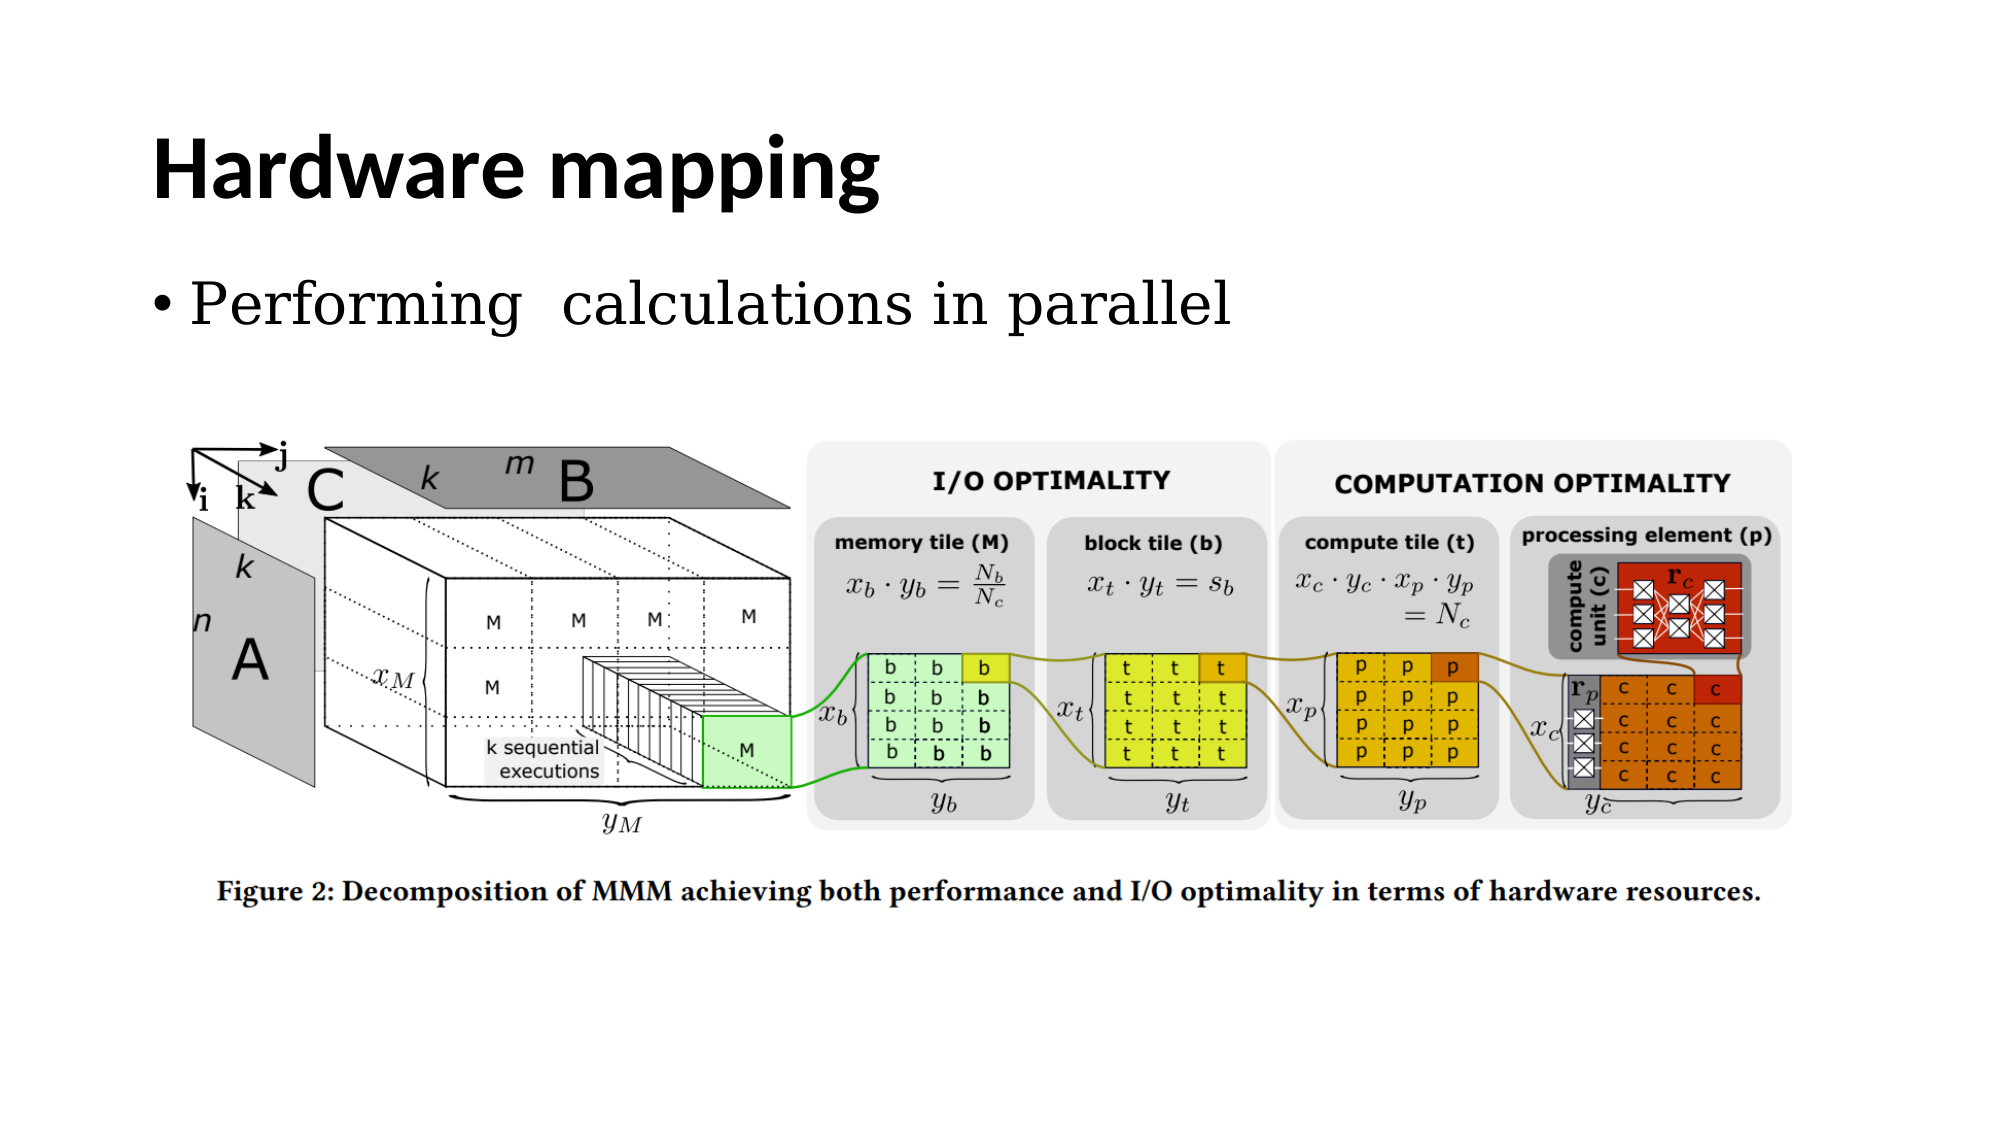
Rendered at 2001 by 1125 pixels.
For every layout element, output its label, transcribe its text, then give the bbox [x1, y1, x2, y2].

title Hardware mapping [137, 59, 1863, 278]
picture [173, 415, 1826, 922]
